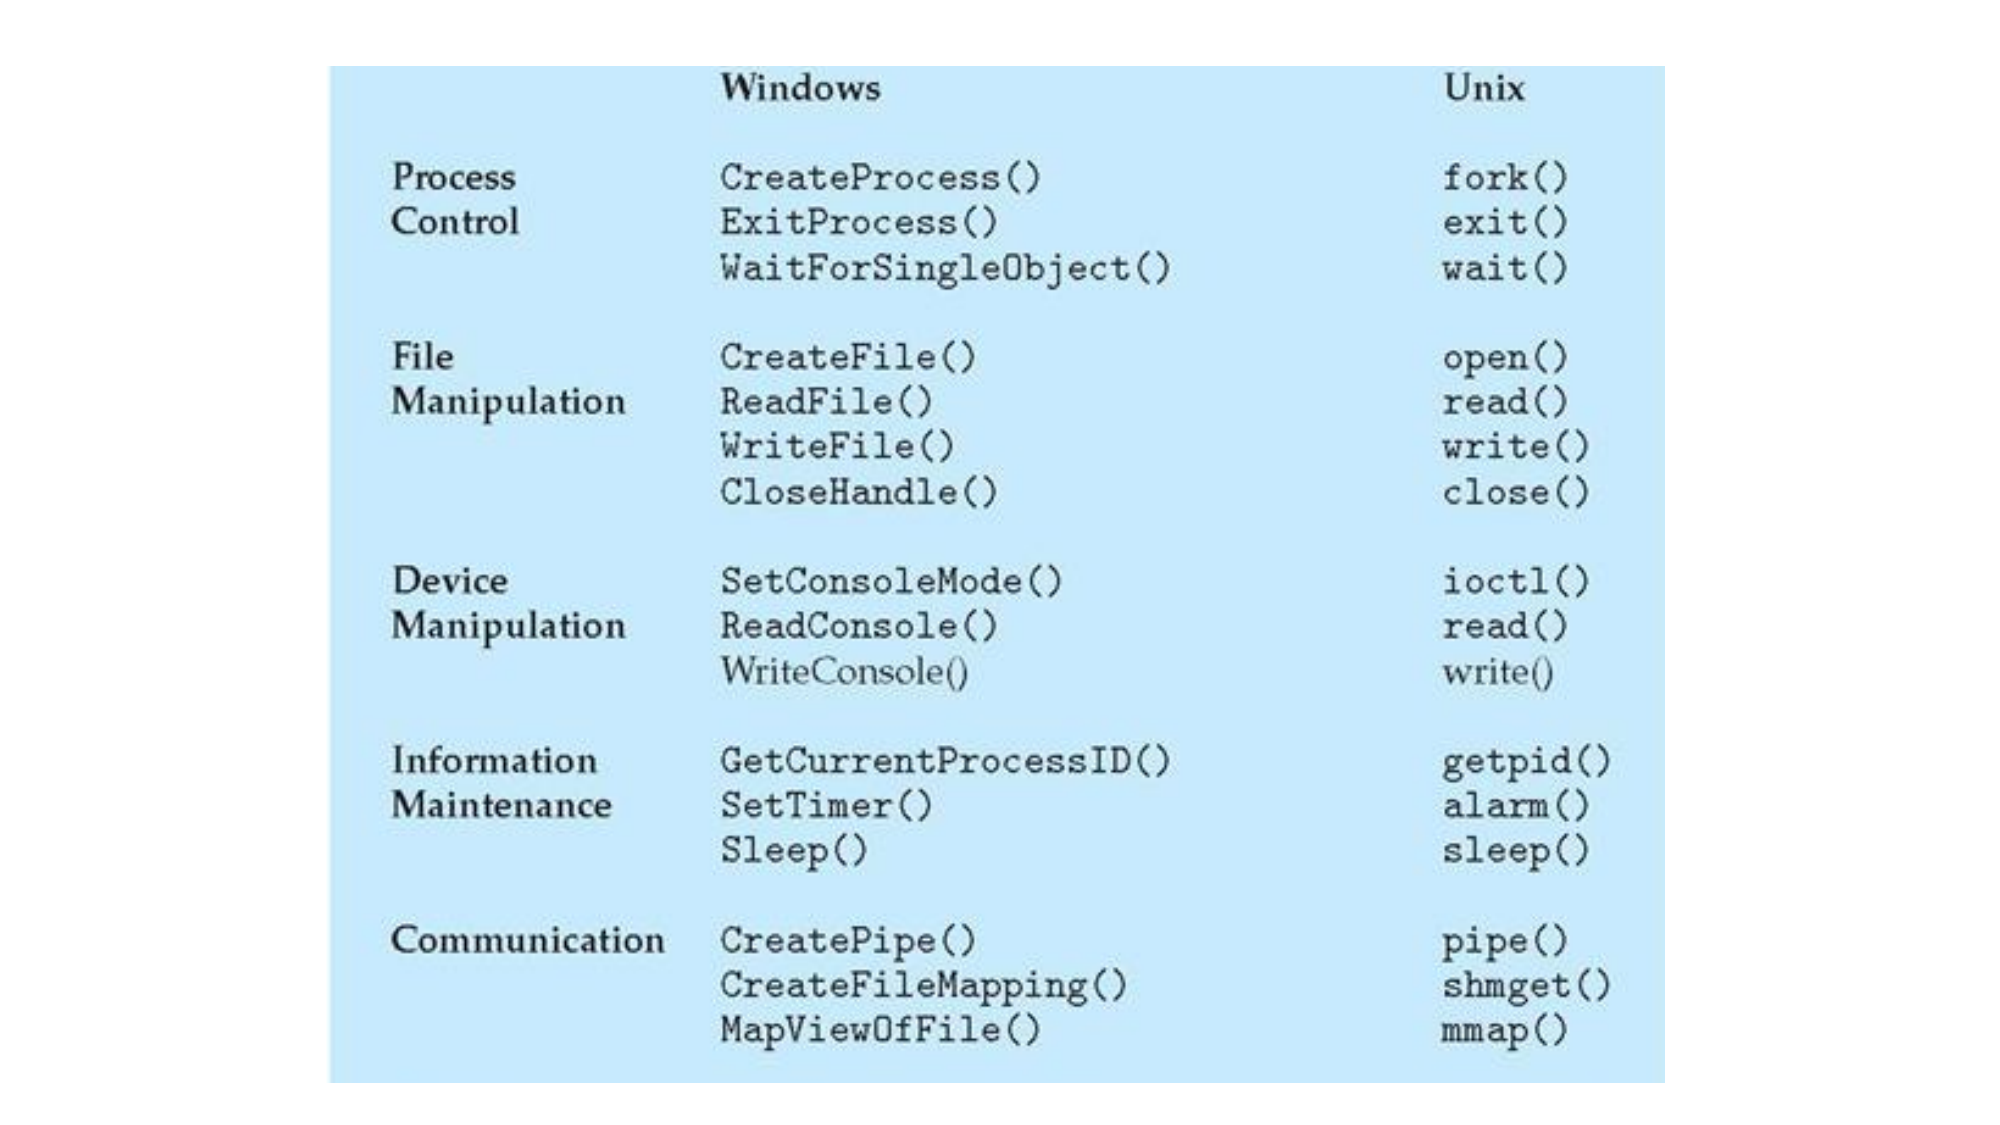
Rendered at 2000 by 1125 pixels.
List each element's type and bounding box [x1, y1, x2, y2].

picture [326, 66, 1665, 1083]
